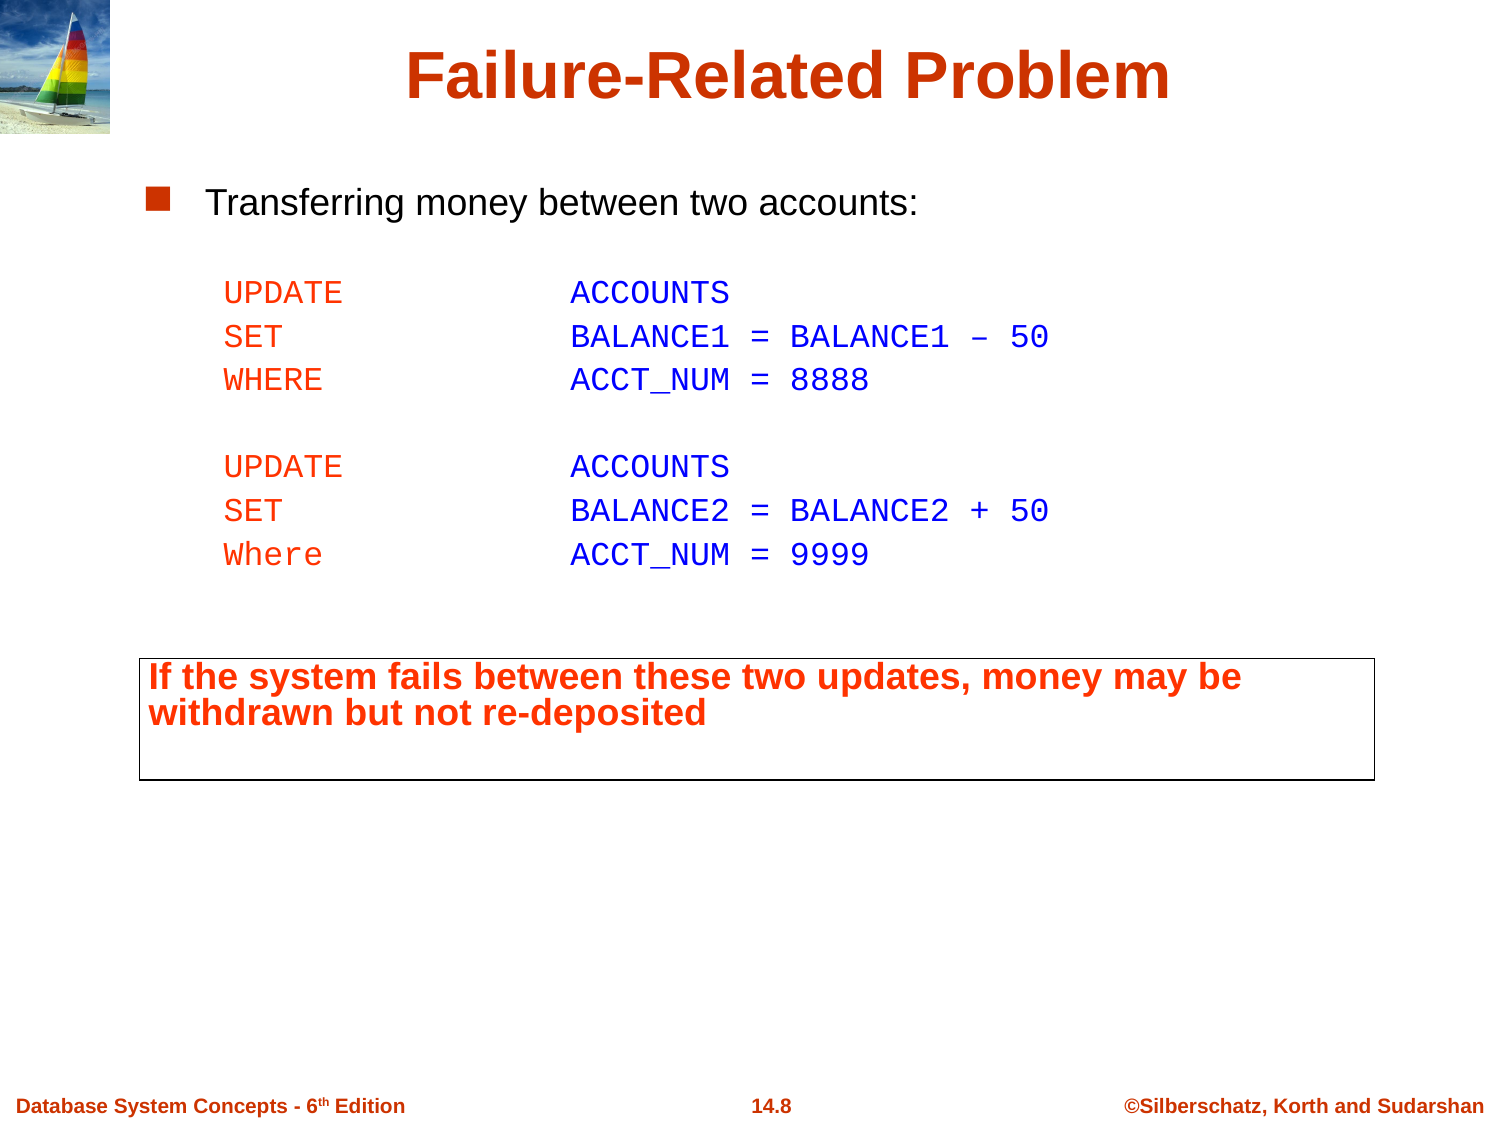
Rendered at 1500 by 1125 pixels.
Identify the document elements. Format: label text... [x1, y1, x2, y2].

text_box [139, 658, 1375, 780]
list Transferring money between two accounts: UPDATE ACCOUNTS SET BALANCE1 = BALANCE1 – 50 WHERE ACCT_NUM = 8888 UPDATE ACCOUNTS SET BALANCE2 = BALANCE2 + 50 Where ACCT_NUM = 9999 If the system fails between these two updates, money may be withdrawn but not re-deposited [133, 179, 1391, 606]
title Failure-Related Problem [125, 18, 1452, 120]
picture [0, 0, 110, 134]
